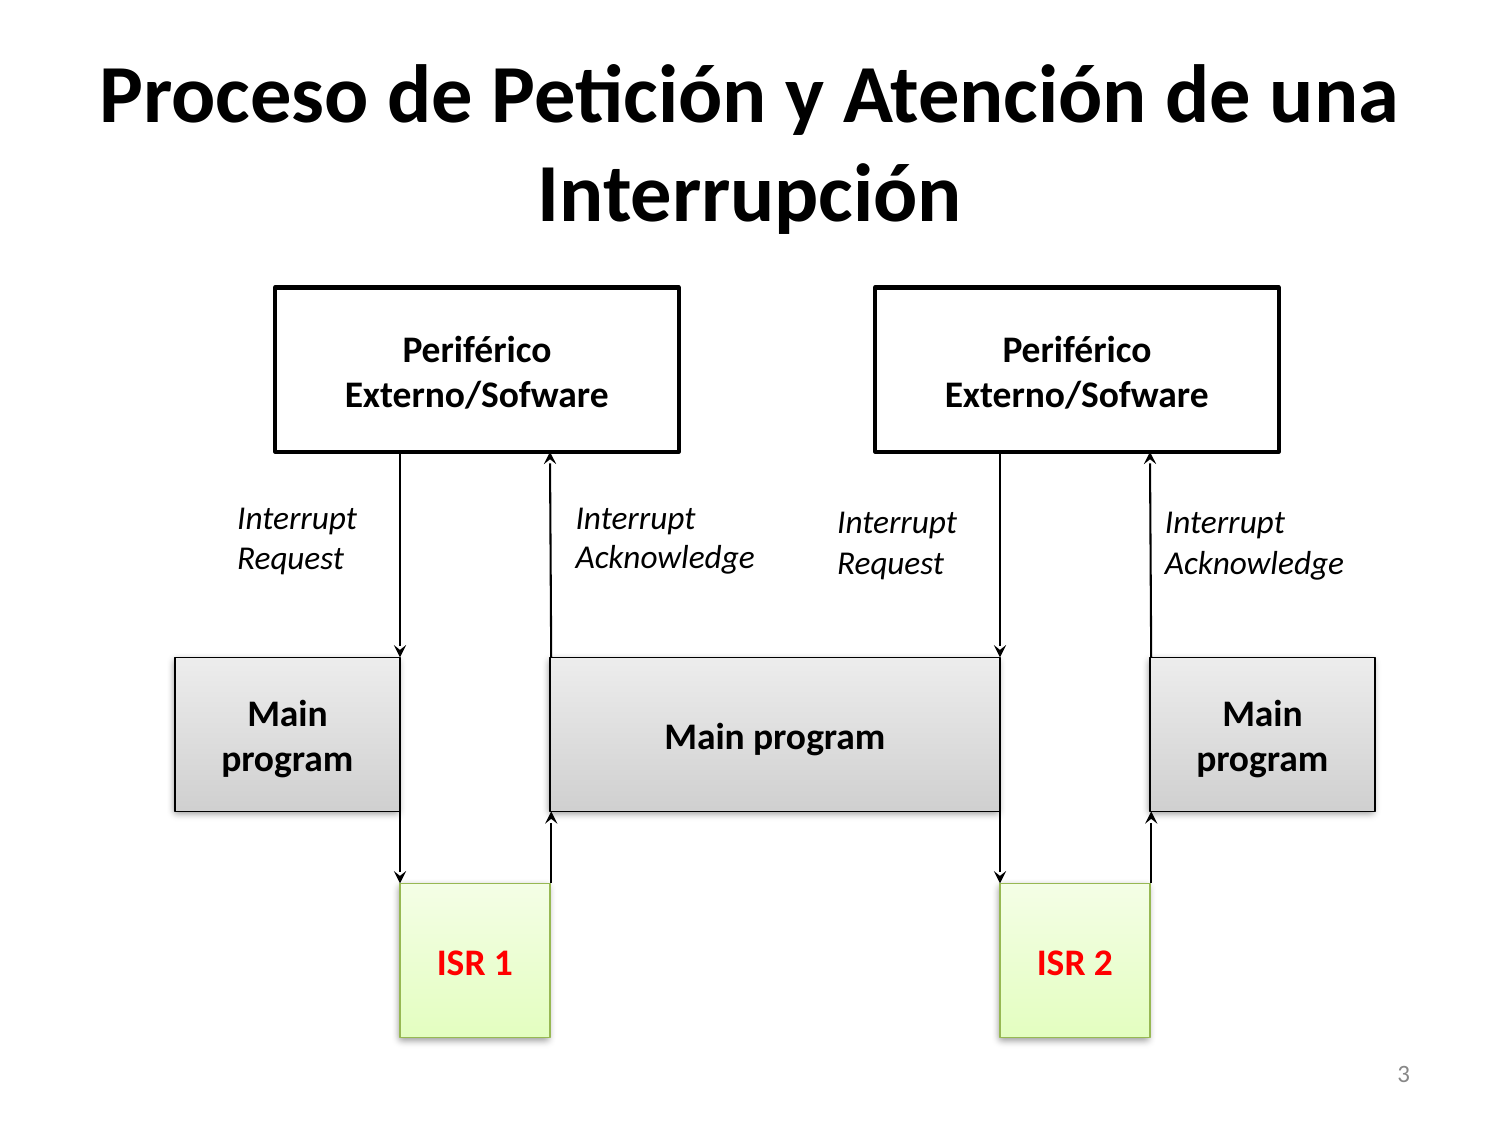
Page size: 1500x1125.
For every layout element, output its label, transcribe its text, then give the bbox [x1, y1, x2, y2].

text_box Interrupt Request [221, 488, 384, 585]
text_box ISR 2 [999, 883, 1150, 1038]
text_box Interrupt Acknowledge [560, 488, 773, 585]
text_box Main program [1149, 657, 1375, 812]
text_box Main program [174, 657, 400, 812]
text_box Interrupt Request [821, 488, 983, 590]
slide_number ‹#› [1074, 1042, 1425, 1103]
text_box Periférico Externo/Sofware [275, 287, 679, 452]
title Proceso de Petición y Atención de una Interrupción [75, 45, 1425, 233]
text_box Interrupt Acknowledge [1157, 488, 1362, 590]
text_box ISR 1 [399, 883, 550, 1038]
text_box Periférico Externo/Sofware [875, 287, 1279, 452]
text_box Main program [549, 657, 1000, 812]
